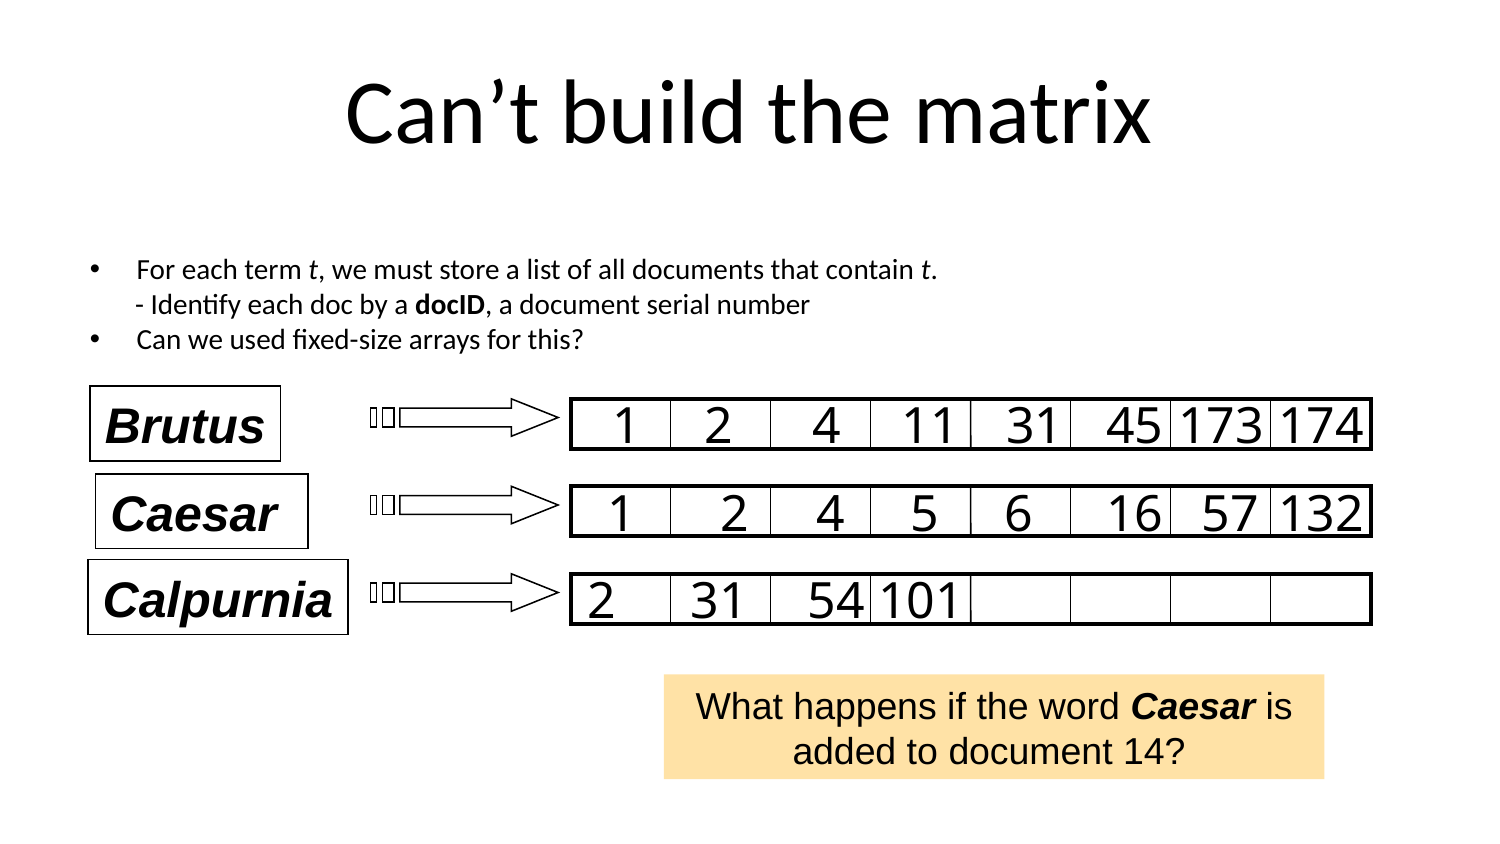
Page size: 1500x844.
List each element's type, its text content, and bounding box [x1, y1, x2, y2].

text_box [95, 386, 1385, 638]
text_box For each term t, we must store a list of all documents that contain t. - Identify each doc by a docID, a document serial number Can we used fixed-size arrays for this? [74, 243, 1425, 423]
title Can’t build the matrix [75, 67, 1425, 147]
text_box What happens if the word Caesar is added to document 14? [663, 674, 1325, 780]
